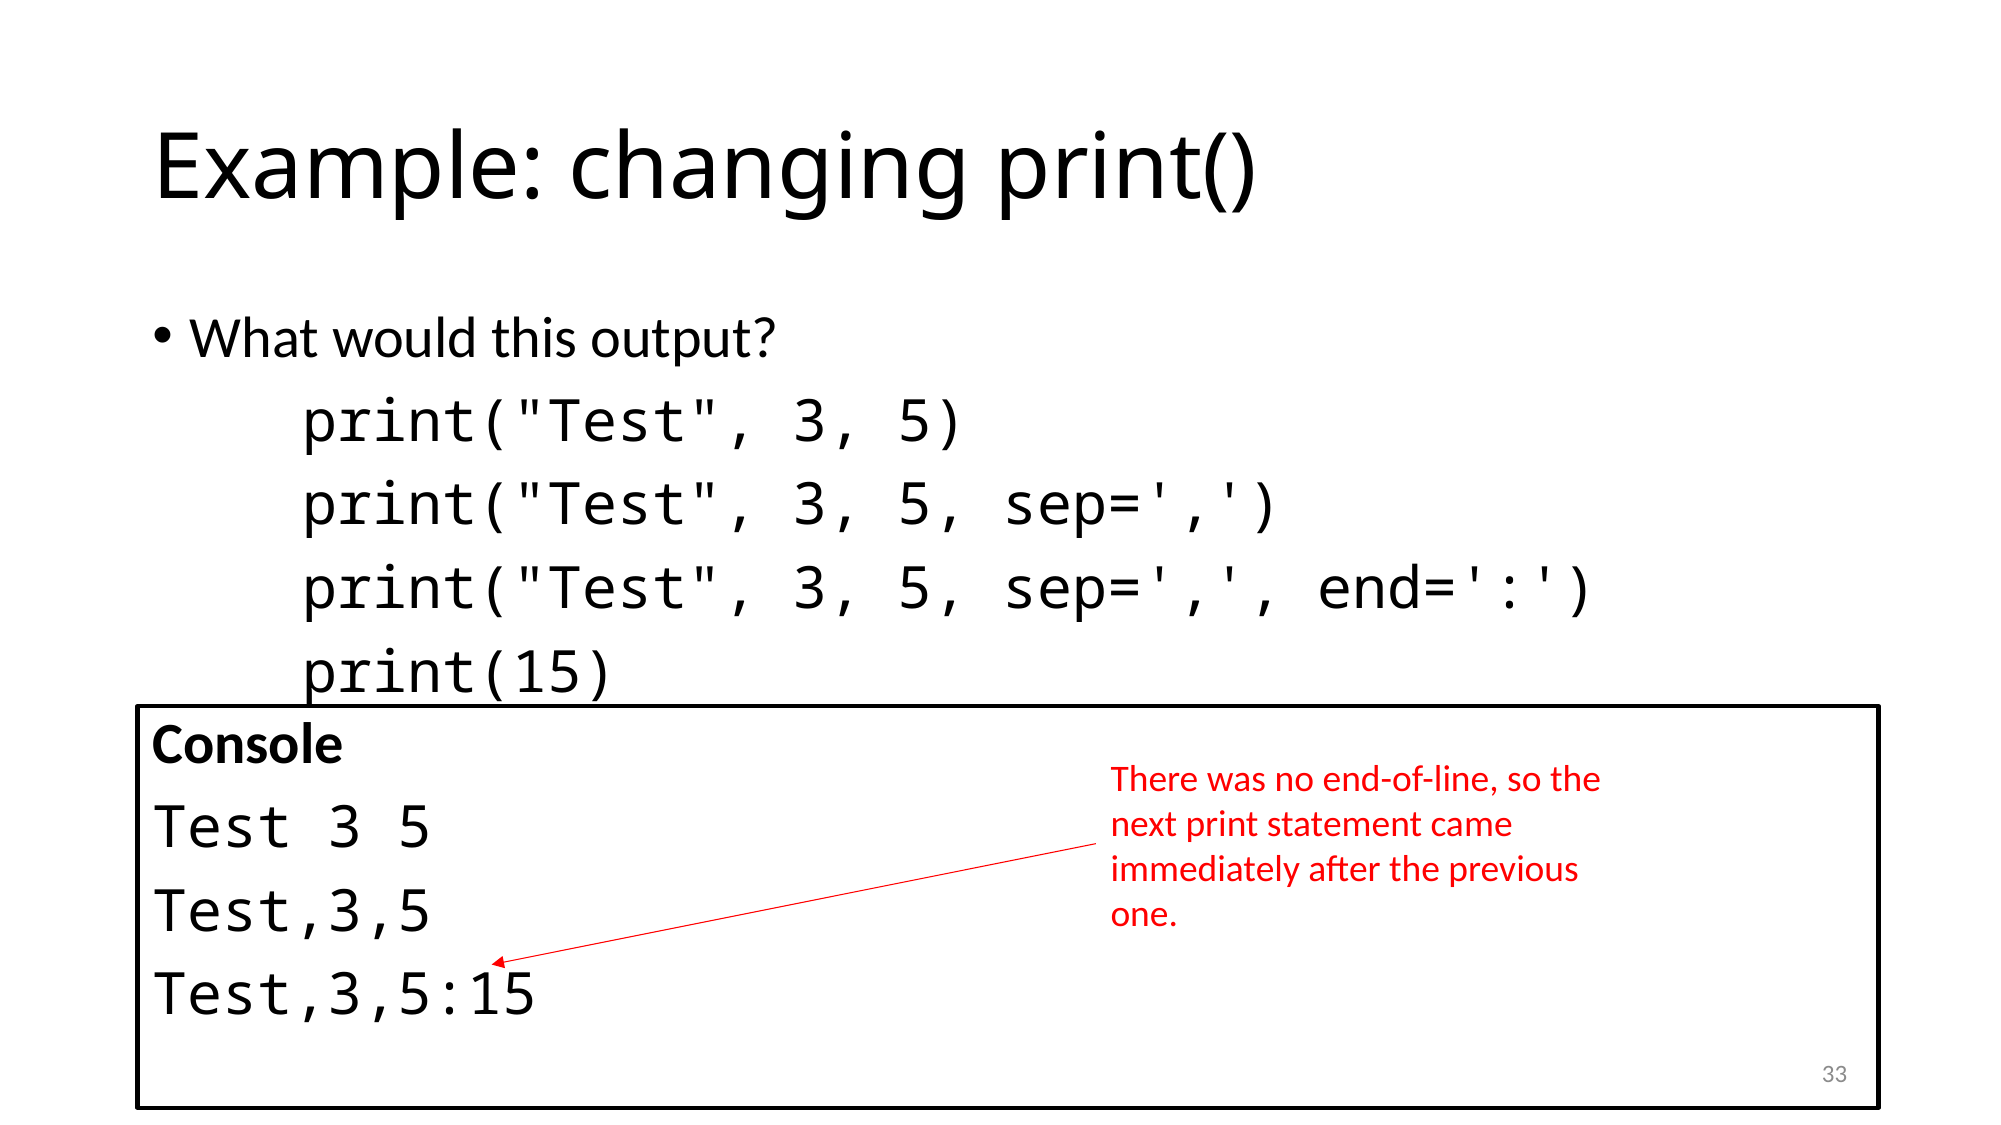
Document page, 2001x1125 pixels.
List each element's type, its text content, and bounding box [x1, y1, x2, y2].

list What would this output? print("Test", 3, 5) print("Test", 3, 5, sep=',') print("Test", 3, 5, sep=',', end=':') print(15) [137, 299, 1863, 706]
text_box Console Test 3 5 Test,3,5 Test,3,5:15 [137, 706, 1879, 1108]
slide_number 33 [1412, 1042, 1863, 1103]
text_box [491, 746, 1621, 965]
title Example: changing print() [137, 59, 1863, 278]
